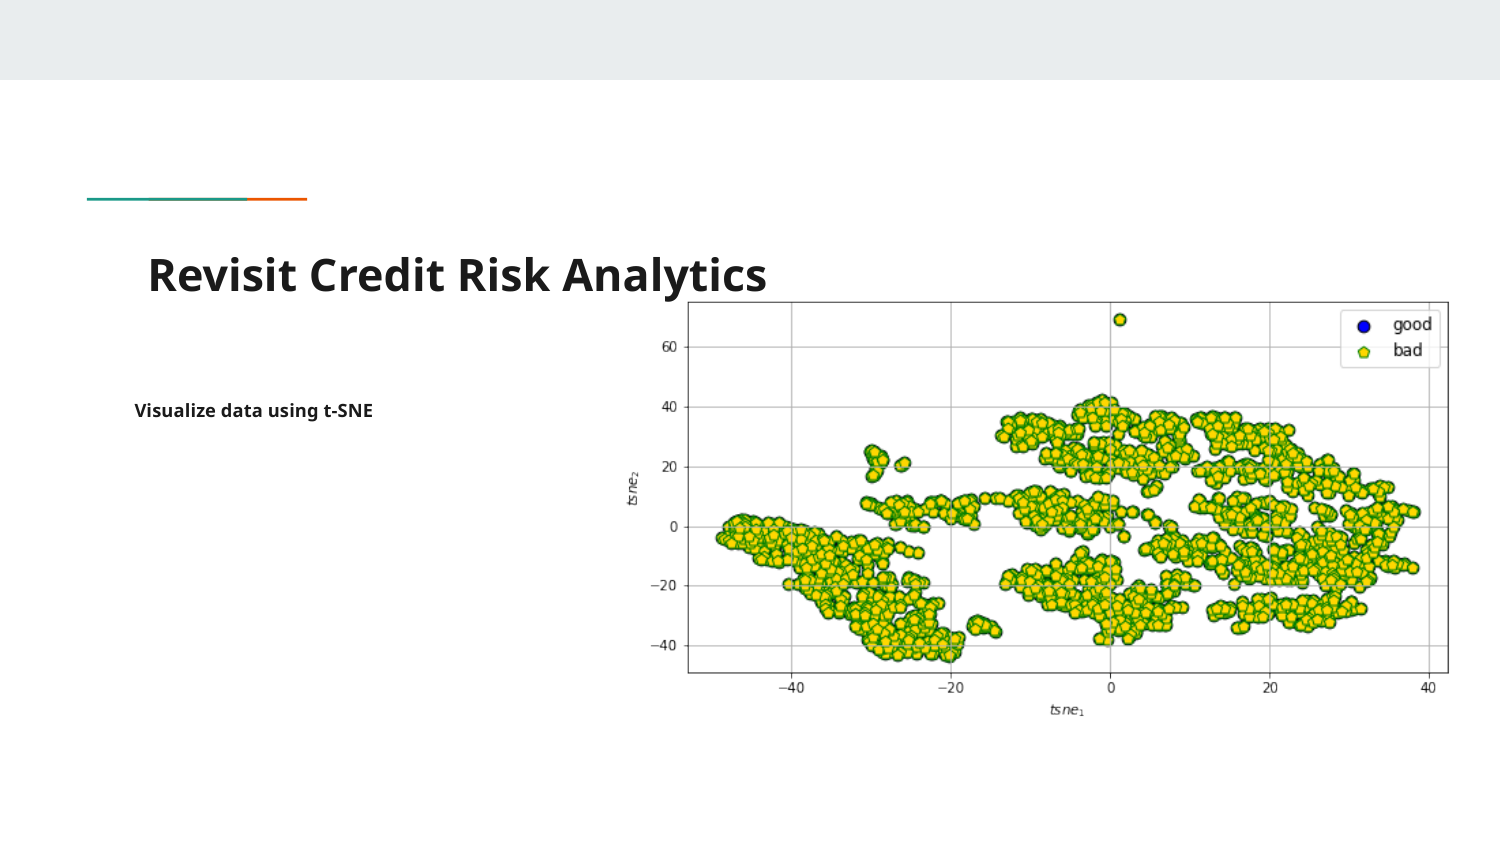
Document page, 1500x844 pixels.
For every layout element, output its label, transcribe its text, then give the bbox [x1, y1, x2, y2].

picture [565, 243, 1500, 734]
title Visualize data using t-SNE [119, 348, 560, 437]
title Revisit Credit Risk Analytics [132, 230, 854, 319]
